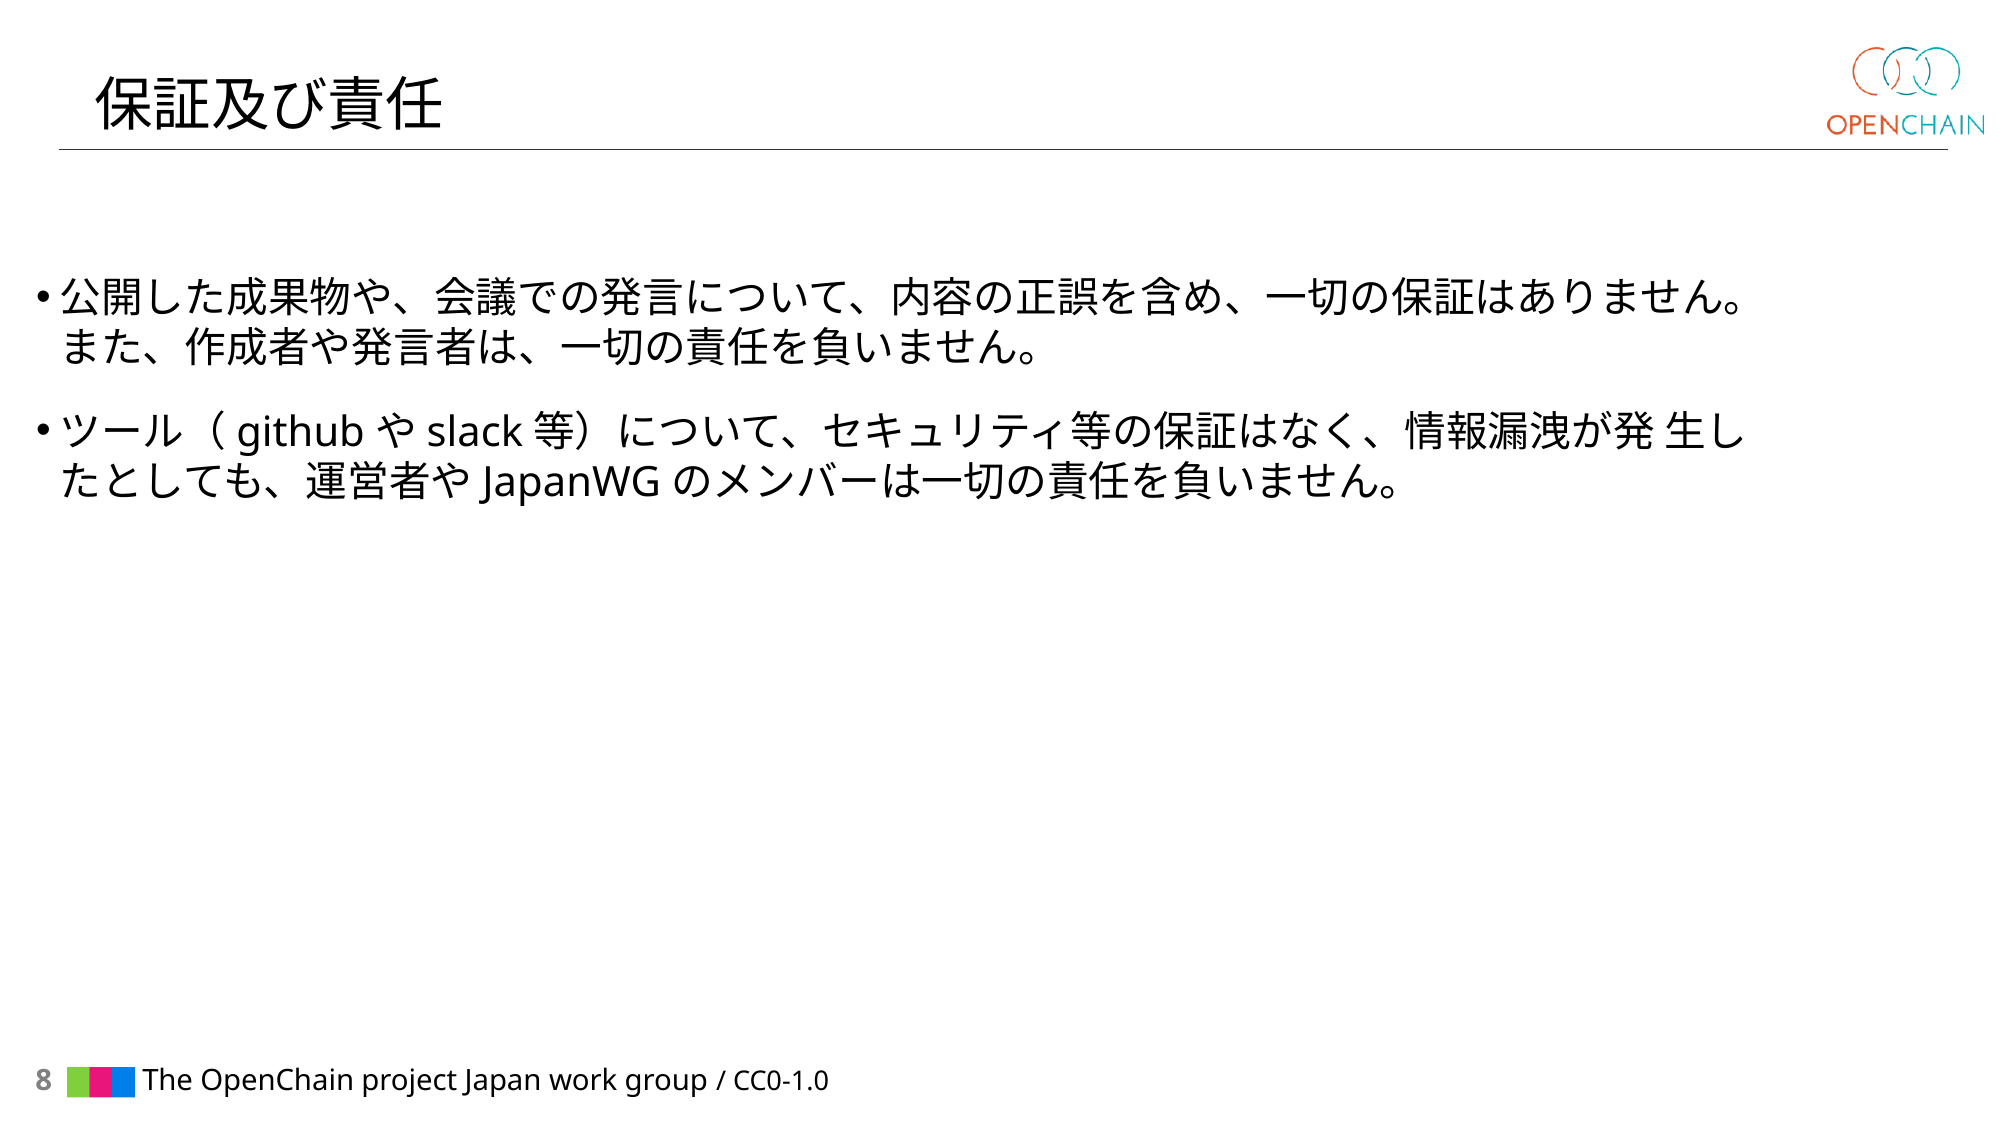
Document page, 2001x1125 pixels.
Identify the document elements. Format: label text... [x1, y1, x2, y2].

title 保証及び責任 [94, 7, 1906, 138]
list 公開した成果物や、会議での発言について、内容の正誤を含め、一切の保証はありません。また、作成者や発言者は、一切の責任を負いません。 ツール（githubやslack等）について、セキュリティ等の保証はなく、情報漏洩が発 生したとしても、運営者やJapanWGのメンバーは一切の責任を負いません。 [0, 263, 1800, 1064]
picture [1906, 47, 1984, 135]
